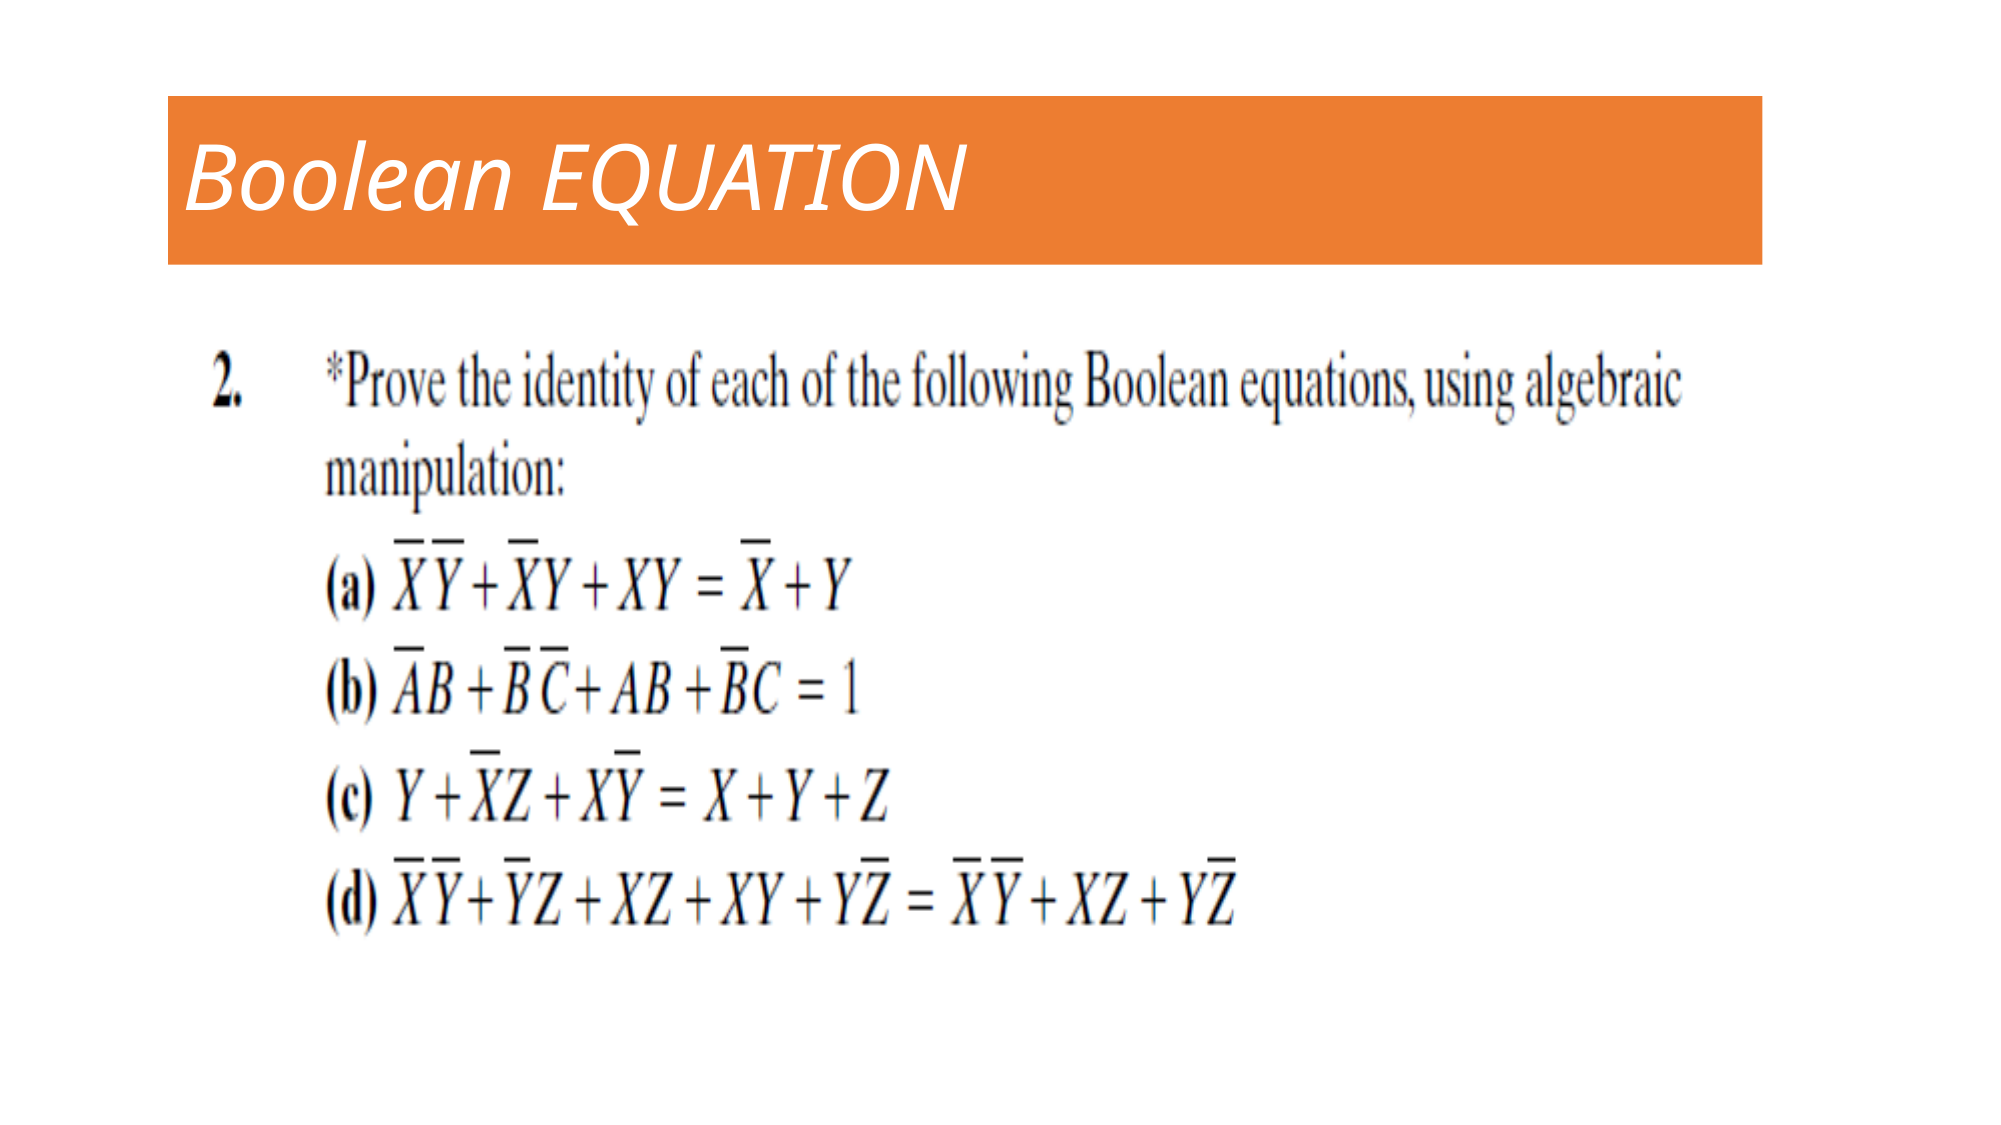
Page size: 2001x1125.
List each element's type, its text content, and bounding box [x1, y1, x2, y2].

title Boolean EQUATION [168, 96, 1763, 230]
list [167, 230, 1763, 948]
